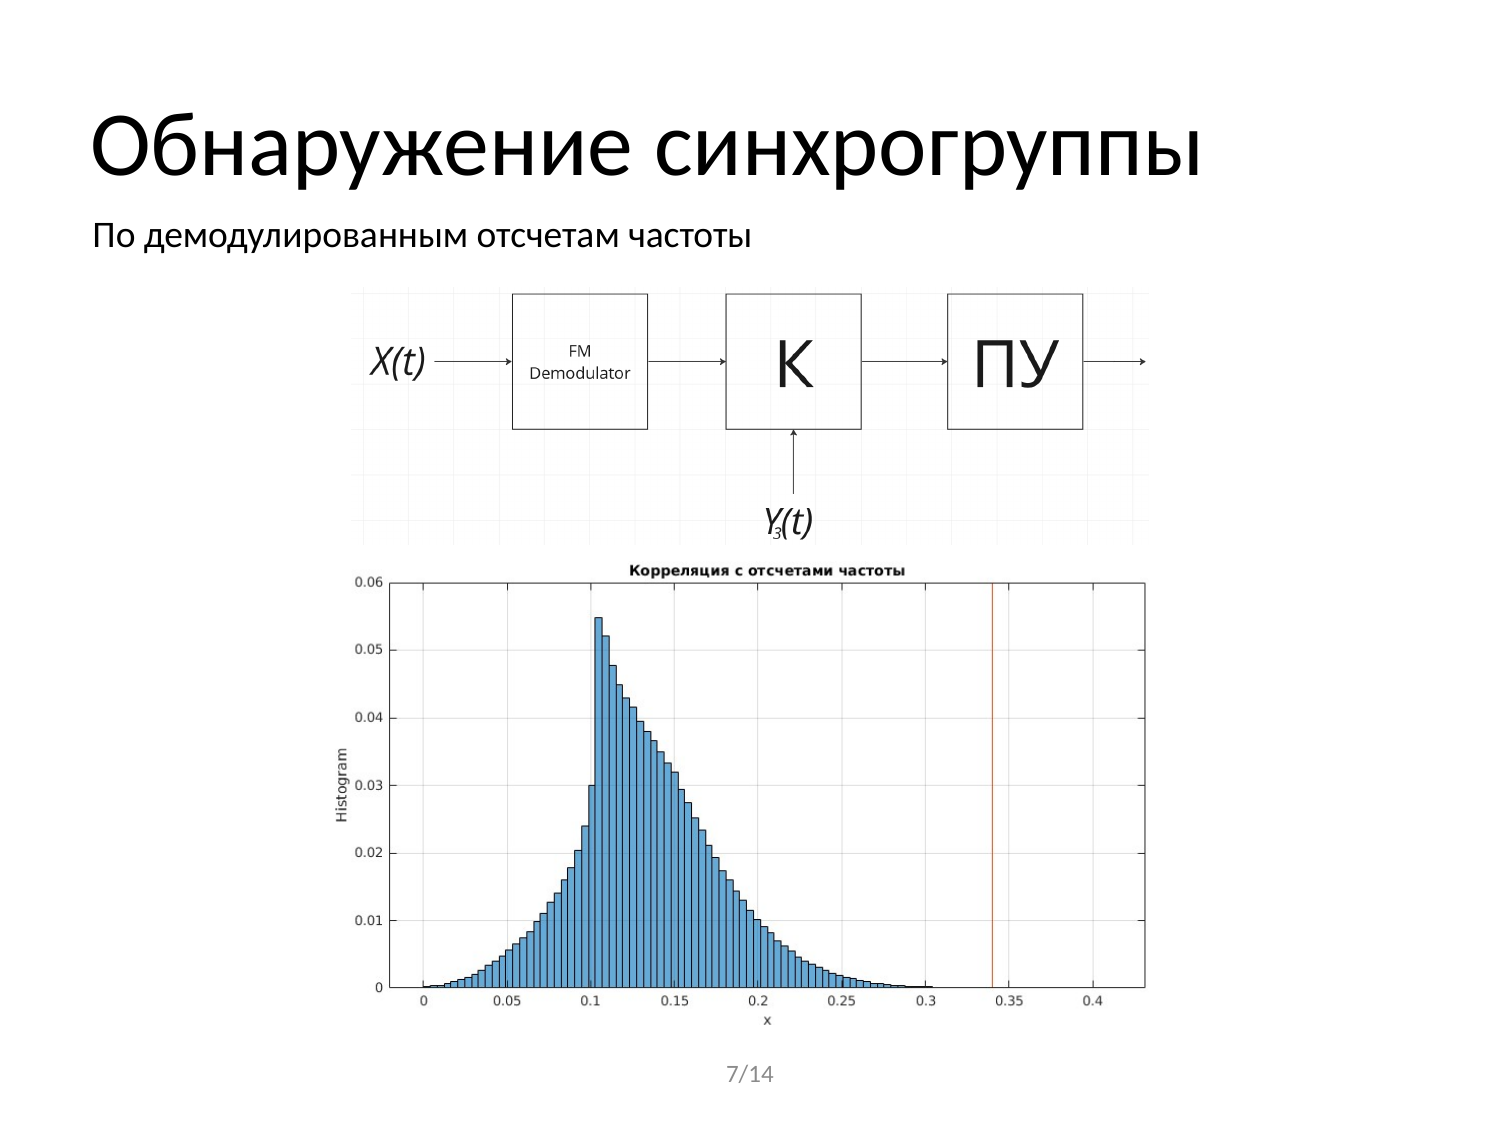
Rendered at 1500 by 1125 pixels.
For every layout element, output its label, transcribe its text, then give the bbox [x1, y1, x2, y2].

picture [262, 287, 1238, 1043]
title Обнаружение синхрогруппы [75, 45, 1425, 233]
text_box По демодулированным отсчетам частоты [77, 202, 769, 263]
footer 7/14 [512, 1052, 988, 1103]
